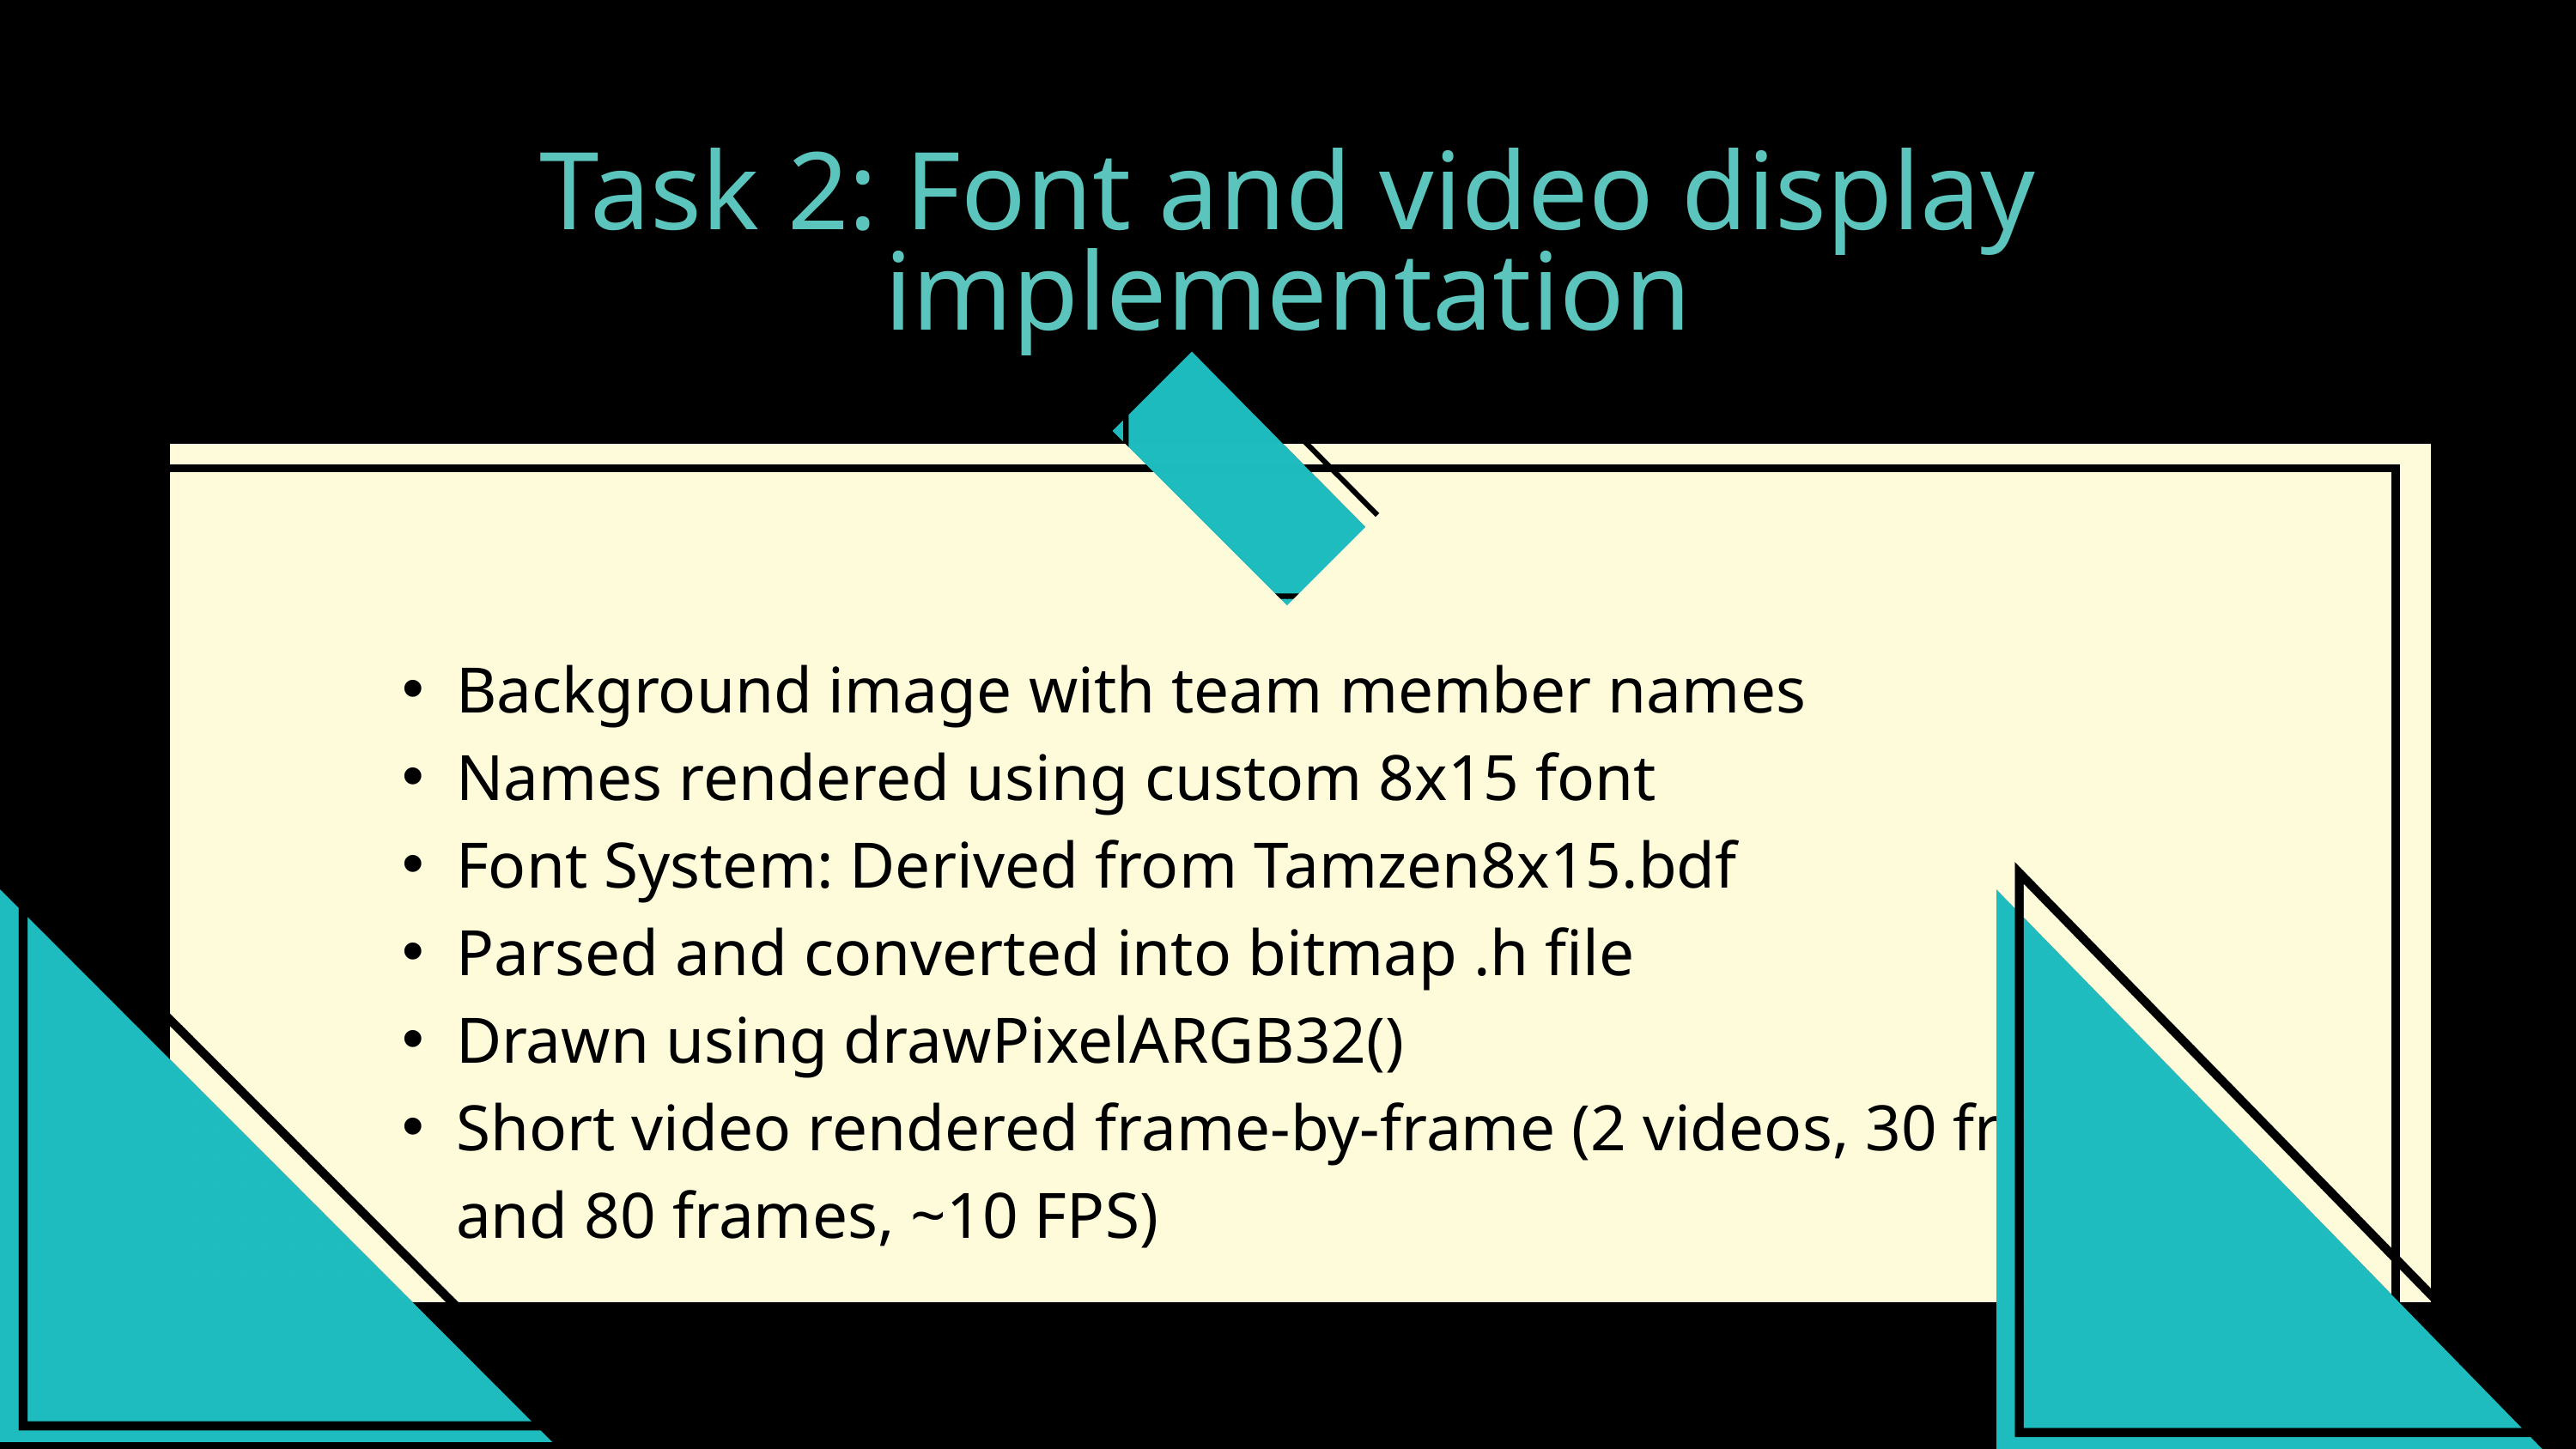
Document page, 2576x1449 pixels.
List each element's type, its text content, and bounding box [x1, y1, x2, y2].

text_box Task 2: Font and video display implementation [144, 151, 2432, 352]
text_box [1996, 862, 2576, 1449]
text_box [144, 443, 2432, 1327]
text_box [1112, 254, 1464, 441]
text_box [0, 862, 586, 1442]
